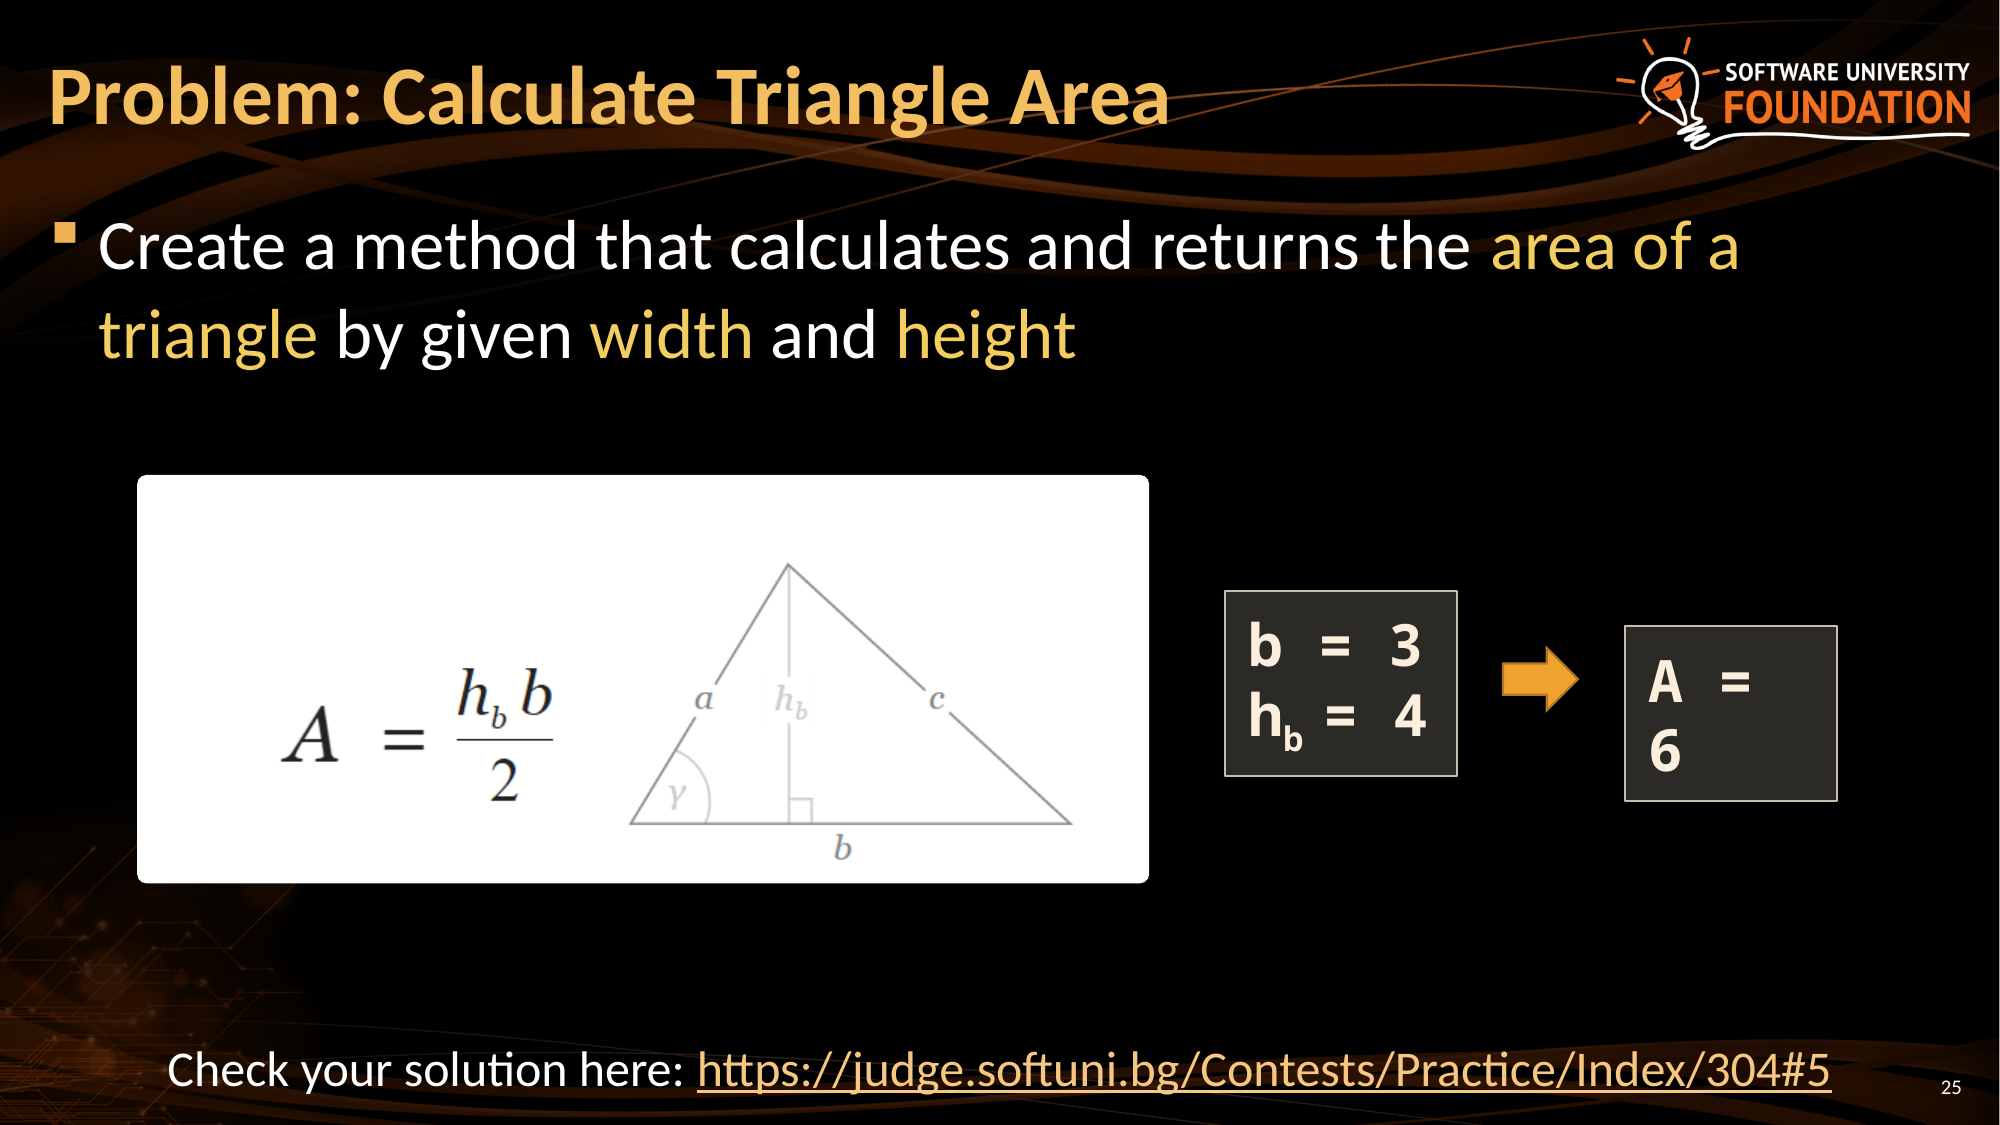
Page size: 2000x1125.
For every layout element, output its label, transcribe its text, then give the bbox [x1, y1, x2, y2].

slide_number 25 [1898, 1070, 1968, 1103]
text_box b = 3 hb = 4 [1224, 590, 1457, 776]
text_box A = 6 [1624, 625, 1838, 802]
list Create a method that calculates and returns the area of a triangle by given width and height [31, 188, 1968, 1103]
picture [0, 0, 2000, 1125]
text_box [1501, 645, 1580, 713]
title Problem: Calculate Triangle Area [30, 6, 1602, 189]
text_box Check your solution here: https://judge.softuni.bg/Contests/Practice/Index/304#5 [102, 1029, 1898, 1105]
